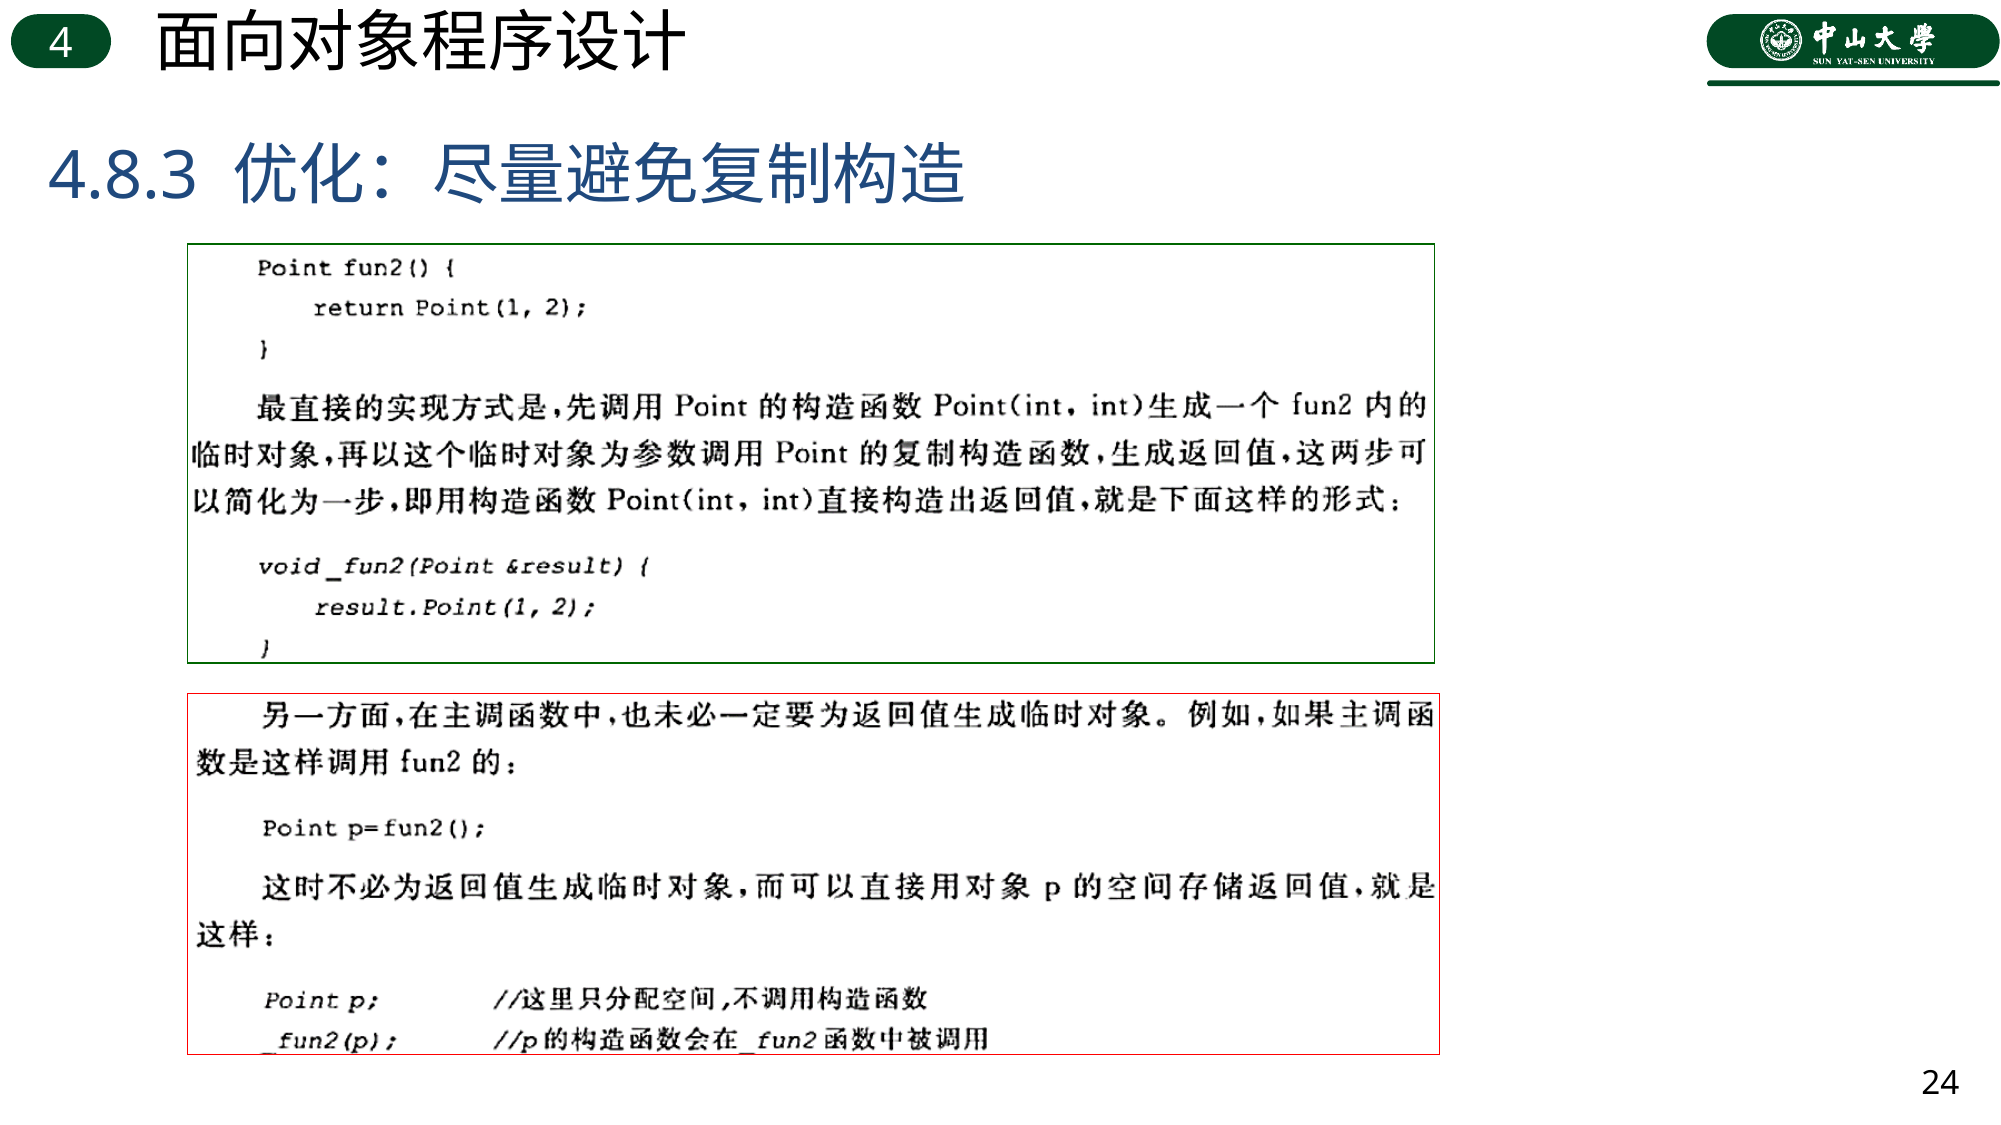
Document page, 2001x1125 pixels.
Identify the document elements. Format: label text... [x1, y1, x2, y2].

text_box 4 [9, 13, 113, 70]
picture [188, 694, 1439, 1054]
picture [188, 244, 1434, 663]
text_box 面向对象程序设计 [139, 0, 704, 87]
picture [1749, 8, 1957, 82]
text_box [1706, 14, 2000, 87]
title 4.8.3 优化：尽量避免复制构造 [33, 128, 1160, 225]
slide_number 24 [1901, 1053, 1975, 1114]
